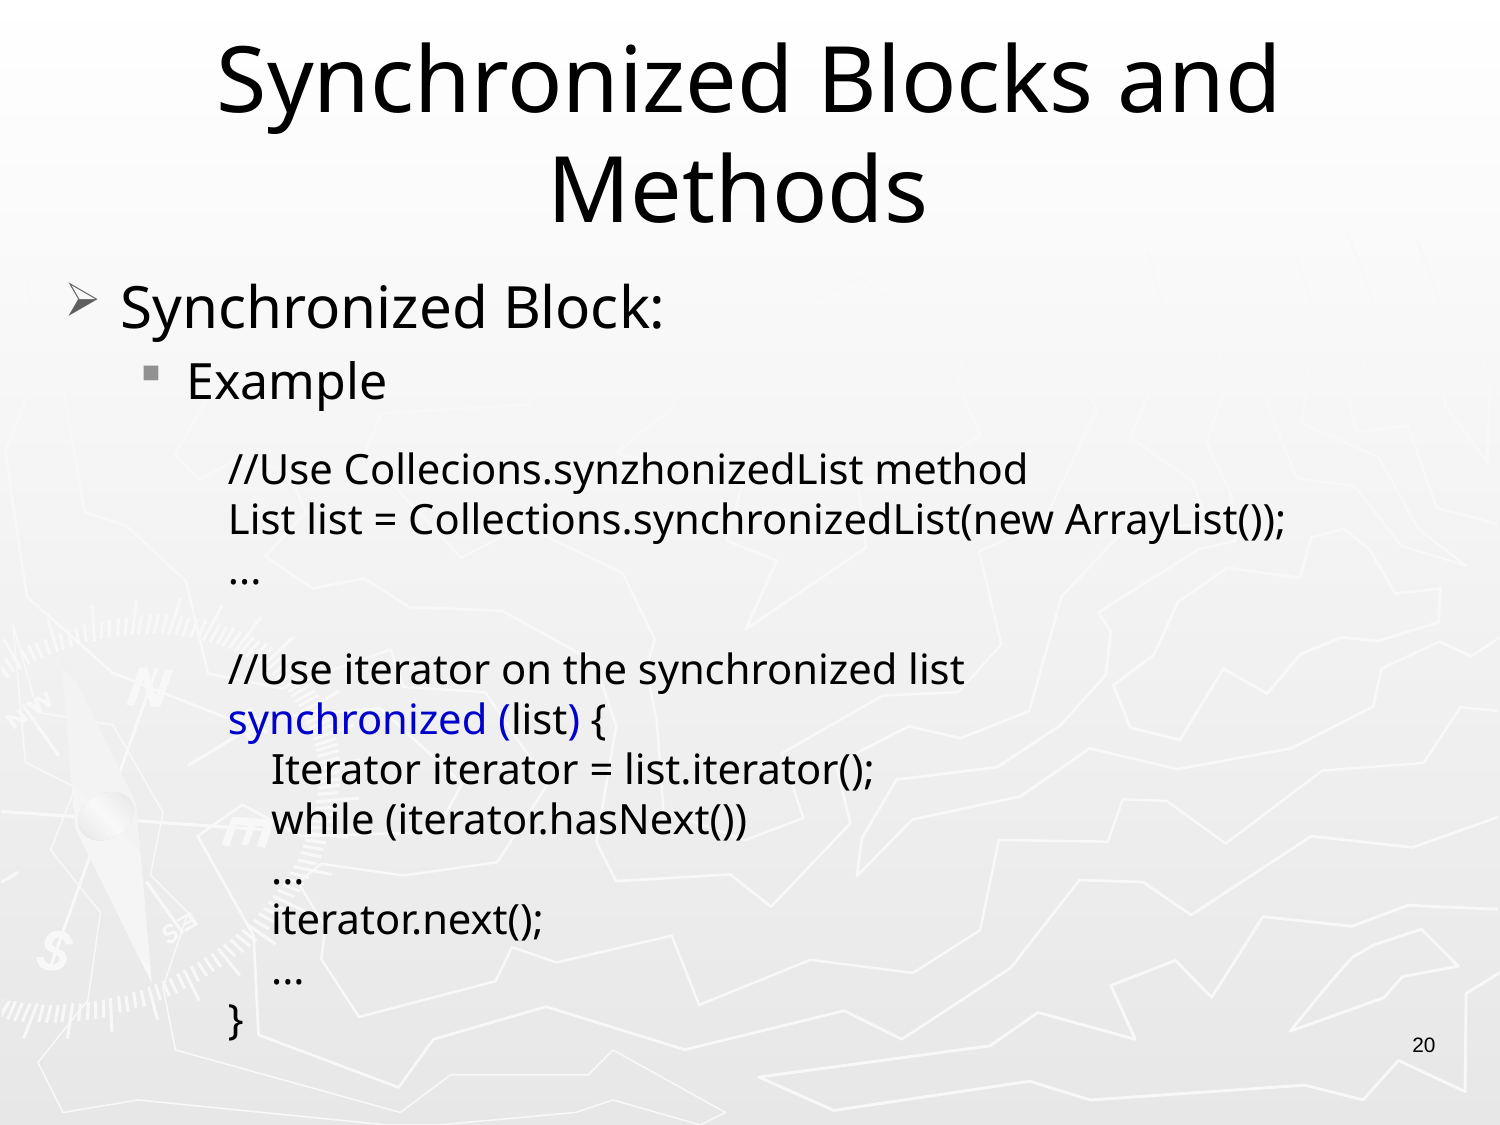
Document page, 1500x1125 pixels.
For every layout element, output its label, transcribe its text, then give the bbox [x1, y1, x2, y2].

slide_number 20 [1074, 1024, 1451, 1103]
title Synchronized Blocks and Methods [49, 37, 1451, 225]
text_box //Use Collecions.synzhonizedList method List list = Collections.synchronizedList(new ArrayList()); ... //Use iterator on the synchronized list synchronized (list) { Iterator iterator = list.iterator(); while (iterator.hasNext()) ... iterator.next(); ... } [170, 435, 1340, 1051]
list Synchronized Block: Example [49, 262, 1451, 457]
